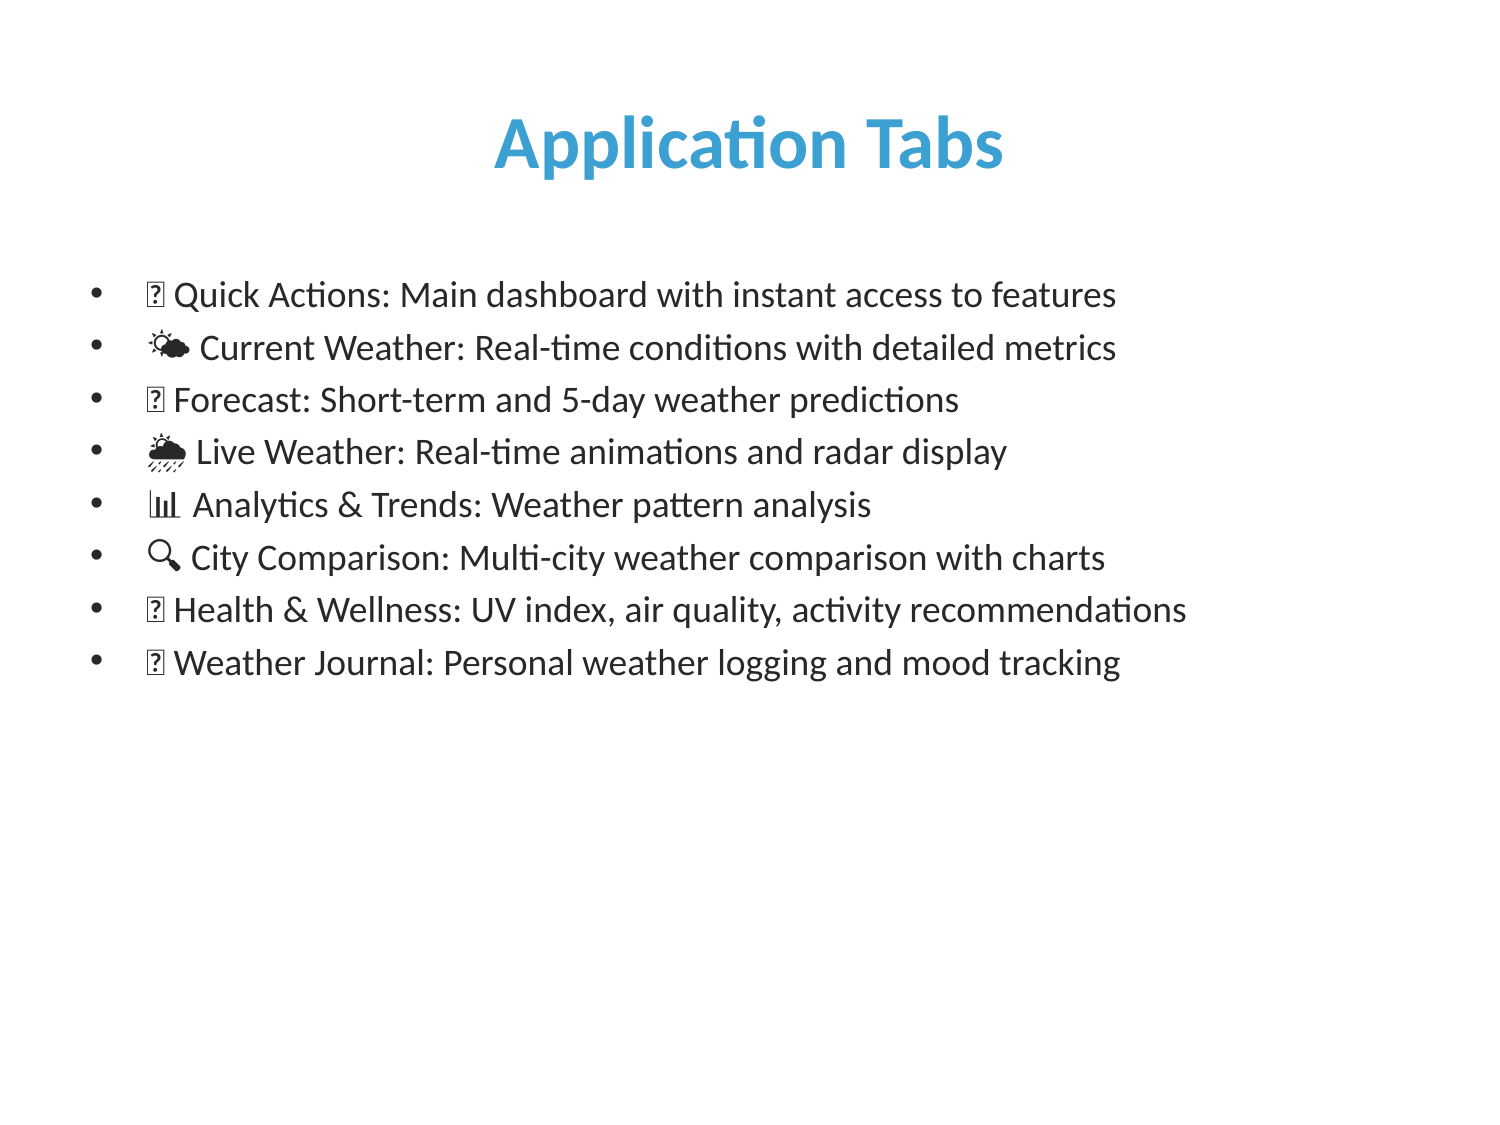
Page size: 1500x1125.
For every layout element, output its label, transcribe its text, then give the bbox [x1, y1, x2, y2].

title Application Tabs [75, 45, 1425, 233]
list 🚀 Quick Actions: Main dashboard with instant access to features 🌤️ Current Weather: Real-time conditions with detailed metrics 📅 Forecast: Short-term and 5-day weather predictions 🌦️ Live Weather: Real-time animations and radar display 📊 Analytics & Trends: Weather pattern analysis 🔍 City Comparison: Multi-city weather comparison with charts 🏥 Health & Wellness: UV index, air quality, activity recommendations 📝 Weather Journal: Personal weather logging and mood tracking [75, 262, 1425, 1005]
